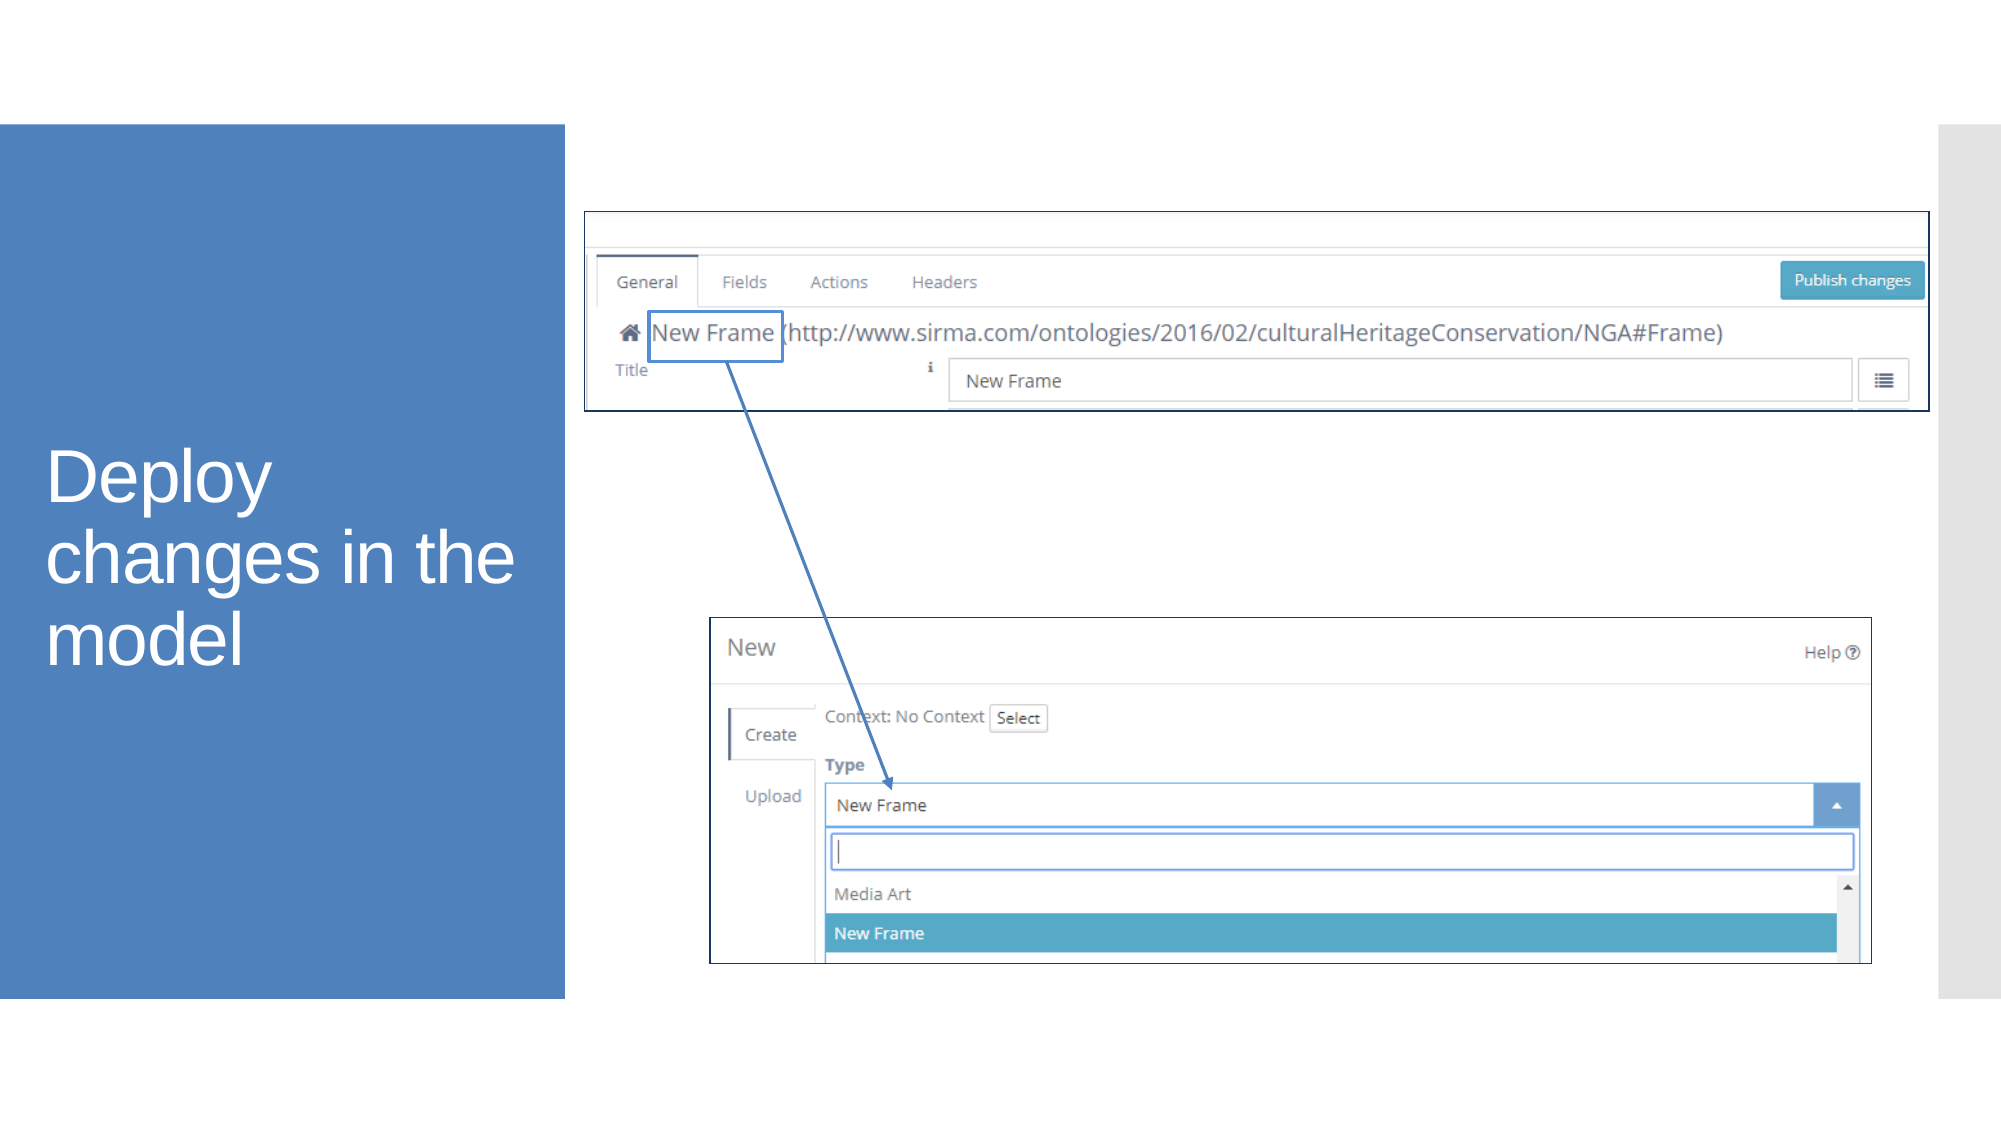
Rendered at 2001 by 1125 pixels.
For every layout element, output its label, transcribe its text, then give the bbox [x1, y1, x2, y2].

title Deploy changes in the model [30, 182, 555, 938]
picture [710, 617, 1872, 963]
picture [585, 211, 1929, 411]
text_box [725, 360, 893, 791]
